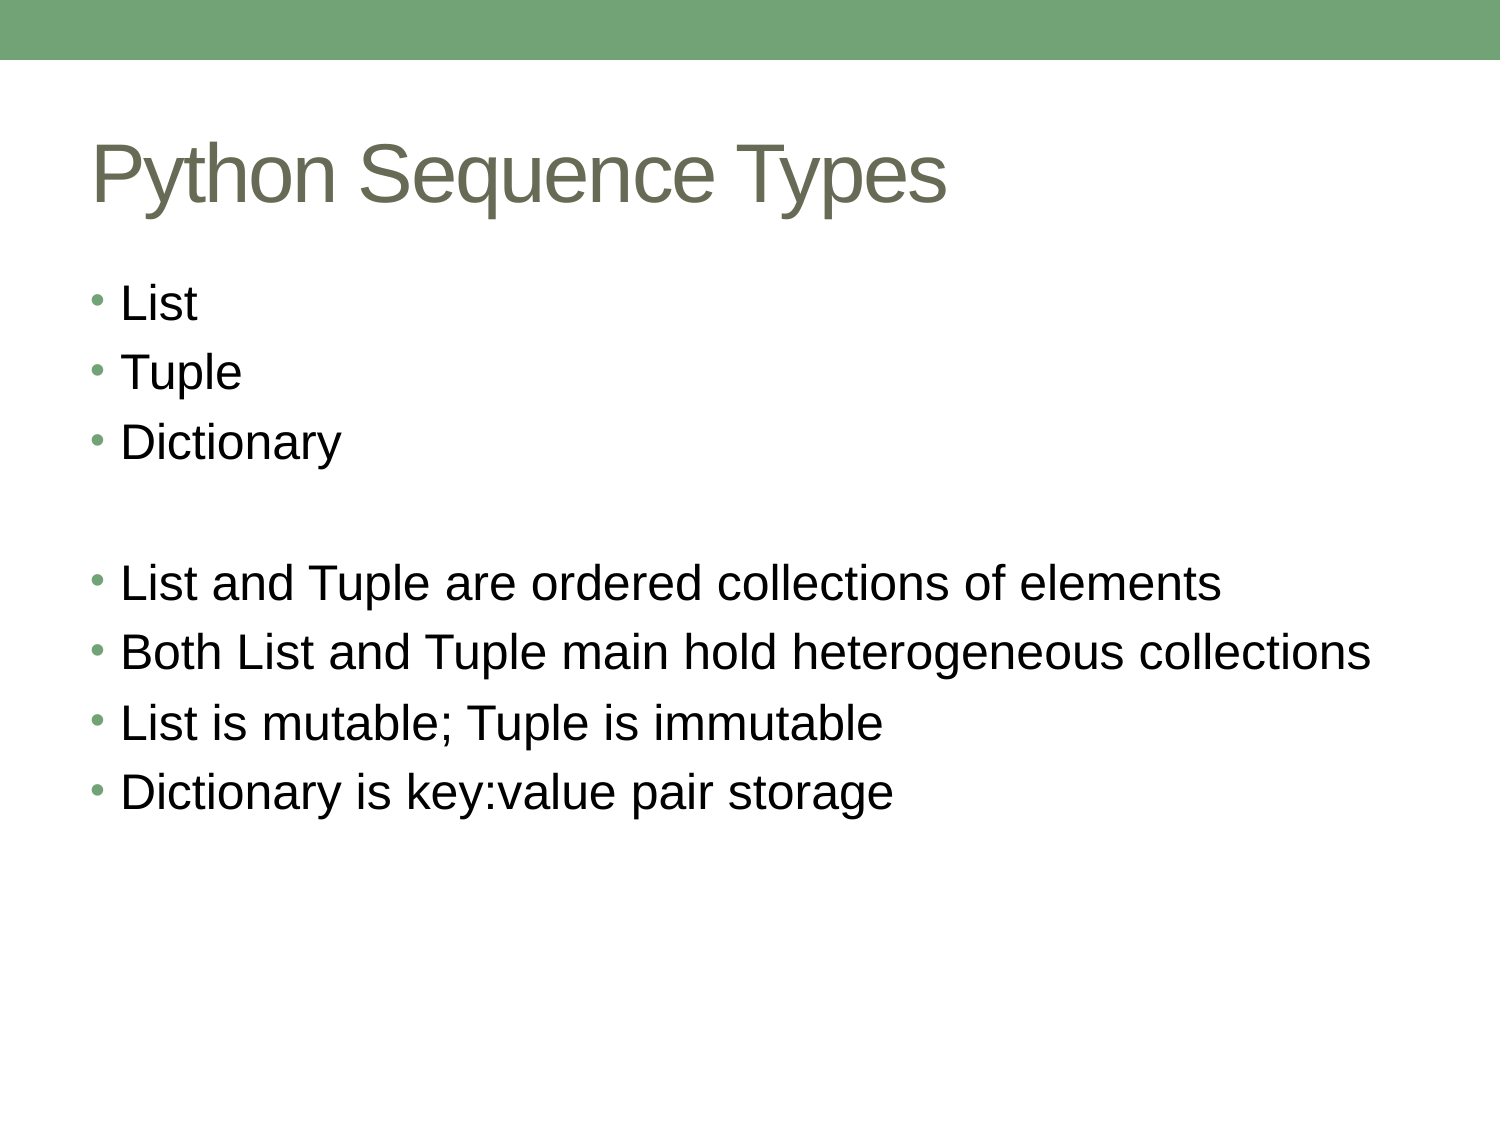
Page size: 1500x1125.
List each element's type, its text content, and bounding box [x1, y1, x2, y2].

list List Tuple Dictionary List and Tuple are ordered collections of elements Both List and Tuple main hold heterogeneous collections List is mutable; Tuple is immutable Dictionary is key:value pair storage [75, 262, 1425, 1063]
title Python Sequence Types [75, 87, 1425, 250]
